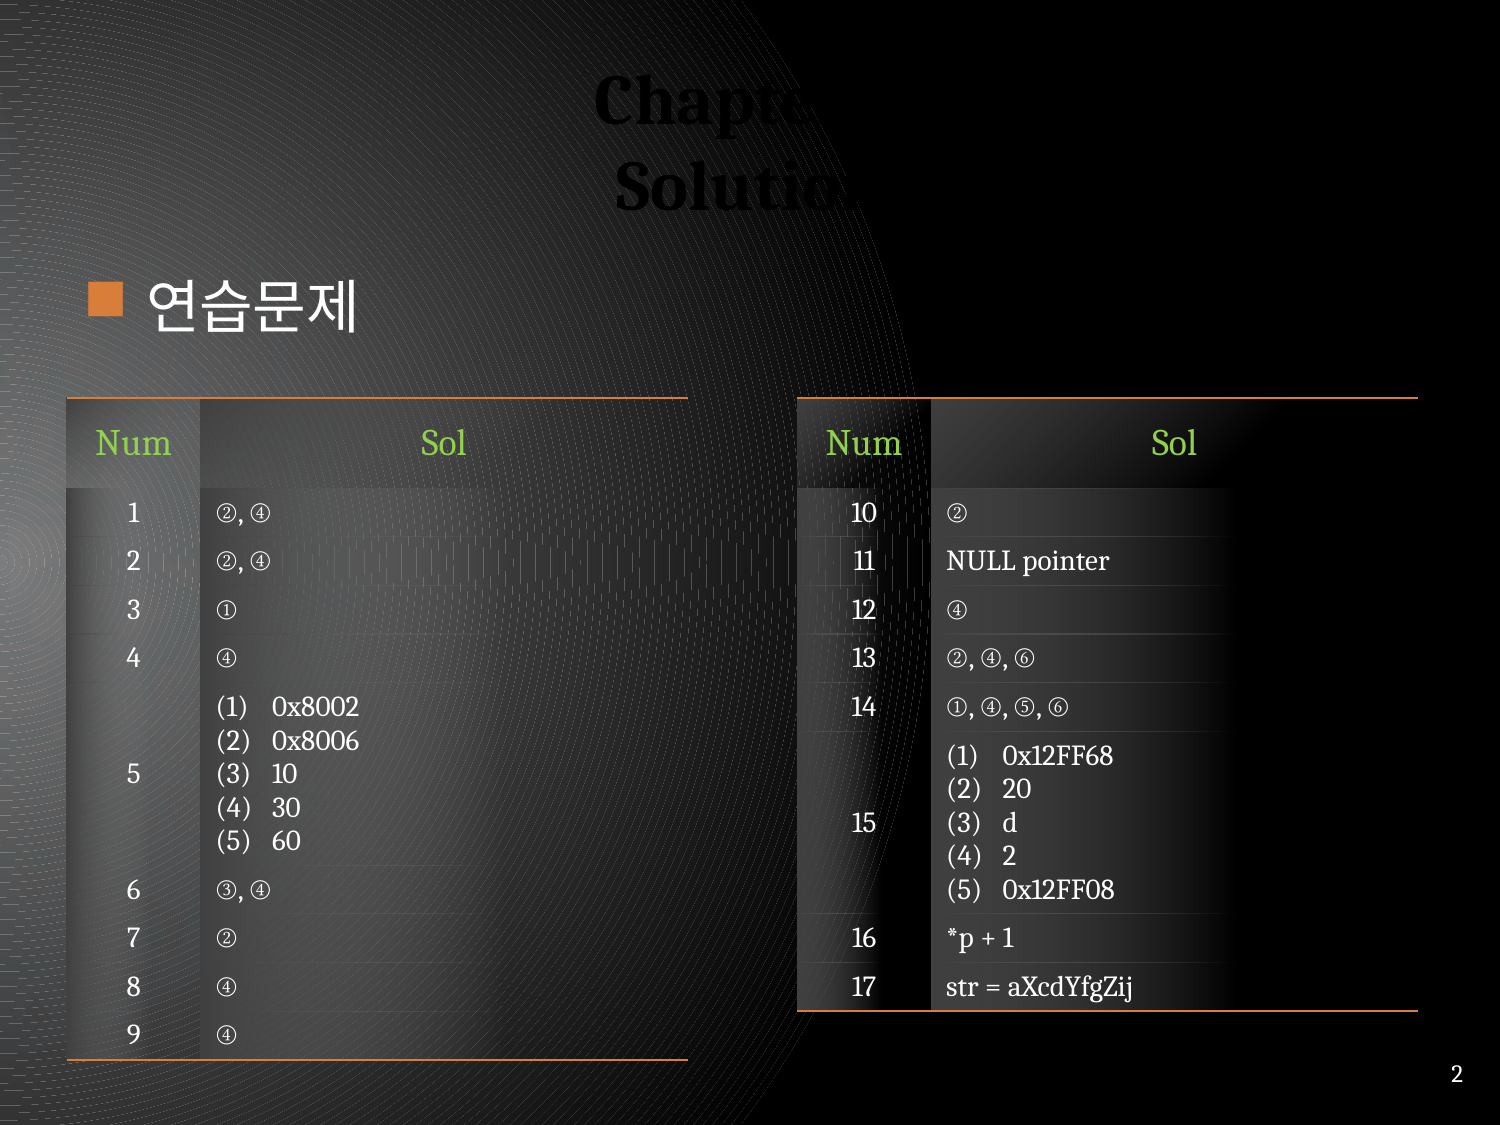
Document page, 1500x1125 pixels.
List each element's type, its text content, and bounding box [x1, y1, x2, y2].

table_cell *p + 1 [931, 914, 1418, 963]
table_cell 11 [797, 537, 931, 585]
table_cell ② [931, 488, 1418, 537]
table_cell ②, ④ [201, 537, 688, 585]
table_header Sol [931, 399, 1418, 488]
table_cell ① [201, 585, 688, 634]
table_cell 15 [797, 731, 931, 914]
slide_number 2 [1128, 1042, 1478, 1103]
table_cell ④ [201, 634, 688, 683]
table_cell NULL pointer [931, 537, 1418, 585]
table_cell 6 [67, 865, 201, 914]
table_cell ④ [201, 963, 688, 1011]
table_cell ④ [931, 585, 1418, 634]
table_cell 13 [797, 634, 931, 683]
table_cell 0x12FF68 20 d 2 0x12FF08 [931, 731, 1418, 914]
table_cell 0x8002 0x8006 10 30 60 [201, 683, 688, 865]
table_cell 12 [797, 585, 931, 634]
table_cell 3 [67, 585, 201, 634]
table_cell ③, ④ [201, 865, 688, 914]
table_cell 10 [797, 488, 931, 537]
table_cell 7 [67, 914, 201, 963]
table_header Sol [201, 399, 688, 488]
table_cell 17 [797, 963, 931, 1010]
table_cell 5 [67, 683, 201, 865]
table_cell 4 [67, 634, 201, 683]
list 연습문제 [75, 262, 1425, 350]
table_cell ②, ④, ⑥ [931, 634, 1418, 683]
table_cell str = aXcdYfgZij [931, 963, 1418, 1010]
table_header Num [797, 399, 931, 488]
table_cell ④ [201, 1011, 688, 1059]
table_cell 2 [67, 537, 201, 585]
table_cell 14 [797, 683, 931, 731]
table_cell 8 [67, 963, 201, 1011]
table_cell ①, ④, ⑤, ⑥ [931, 683, 1418, 731]
table_cell ② [201, 914, 688, 963]
table_cell 9 [67, 1011, 201, 1059]
title Chapter 8 Solution [75, 45, 1425, 233]
table_cell 1 [67, 488, 201, 537]
table_header Num [67, 399, 201, 488]
table_cell 16 [797, 914, 931, 963]
table_cell ②, ④ [201, 488, 688, 537]
